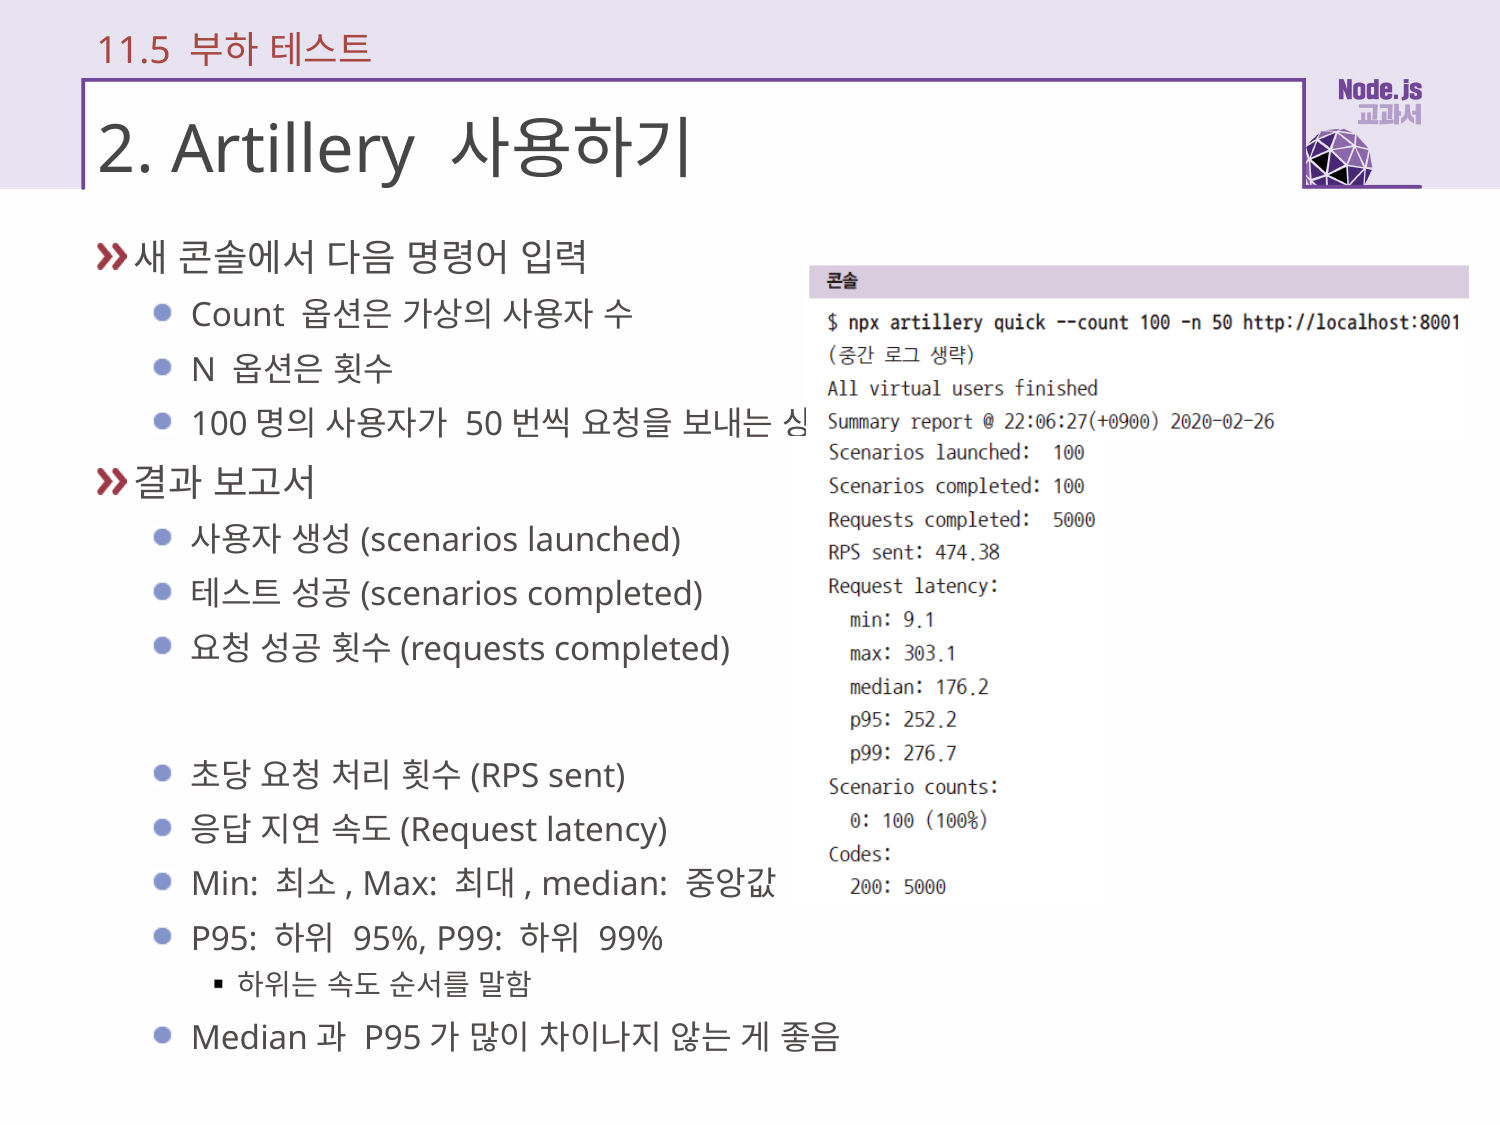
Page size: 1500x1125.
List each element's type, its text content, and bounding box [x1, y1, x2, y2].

picture [151, 1024, 176, 1048]
picture [151, 410, 176, 434]
text_box 11.5 부하 테스트 [81, 14, 807, 62]
picture [151, 526, 176, 550]
picture [151, 634, 176, 659]
picture [96, 243, 127, 270]
picture [0, 0, 1500, 1125]
picture [151, 925, 176, 949]
picture [96, 468, 127, 495]
picture [151, 301, 176, 326]
picture [151, 816, 176, 841]
picture [151, 870, 176, 895]
title 2. Artillery 사용하기 [82, 61, 1413, 193]
picture [151, 762, 176, 786]
picture [151, 580, 176, 605]
picture [151, 356, 176, 380]
list 새 콘솔에서 다음 명령어 입력 Count 옵션은 가상의 사용자 수 N 옵션은 횟수 100명의 사용자가 50번씩 요청을 보내는 상황 결과 보고서 사용자 생성(scenarios launched) 테스트 성공(scenarios completed) 요청 성공 횟수(requests completed) 초당 요청 처리 횟수(RPS sent) 응답 지연 속도(Request latency) Min: 최소, Max: 최대, median: 중앙값 P95: 하위 95%, P99: 하위 99% 하위는 속도 순서를 말함 Median과 P95가 많이 차이나지 않는 게 좋음 [81, 222, 1431, 1125]
picture [208, 973, 229, 995]
